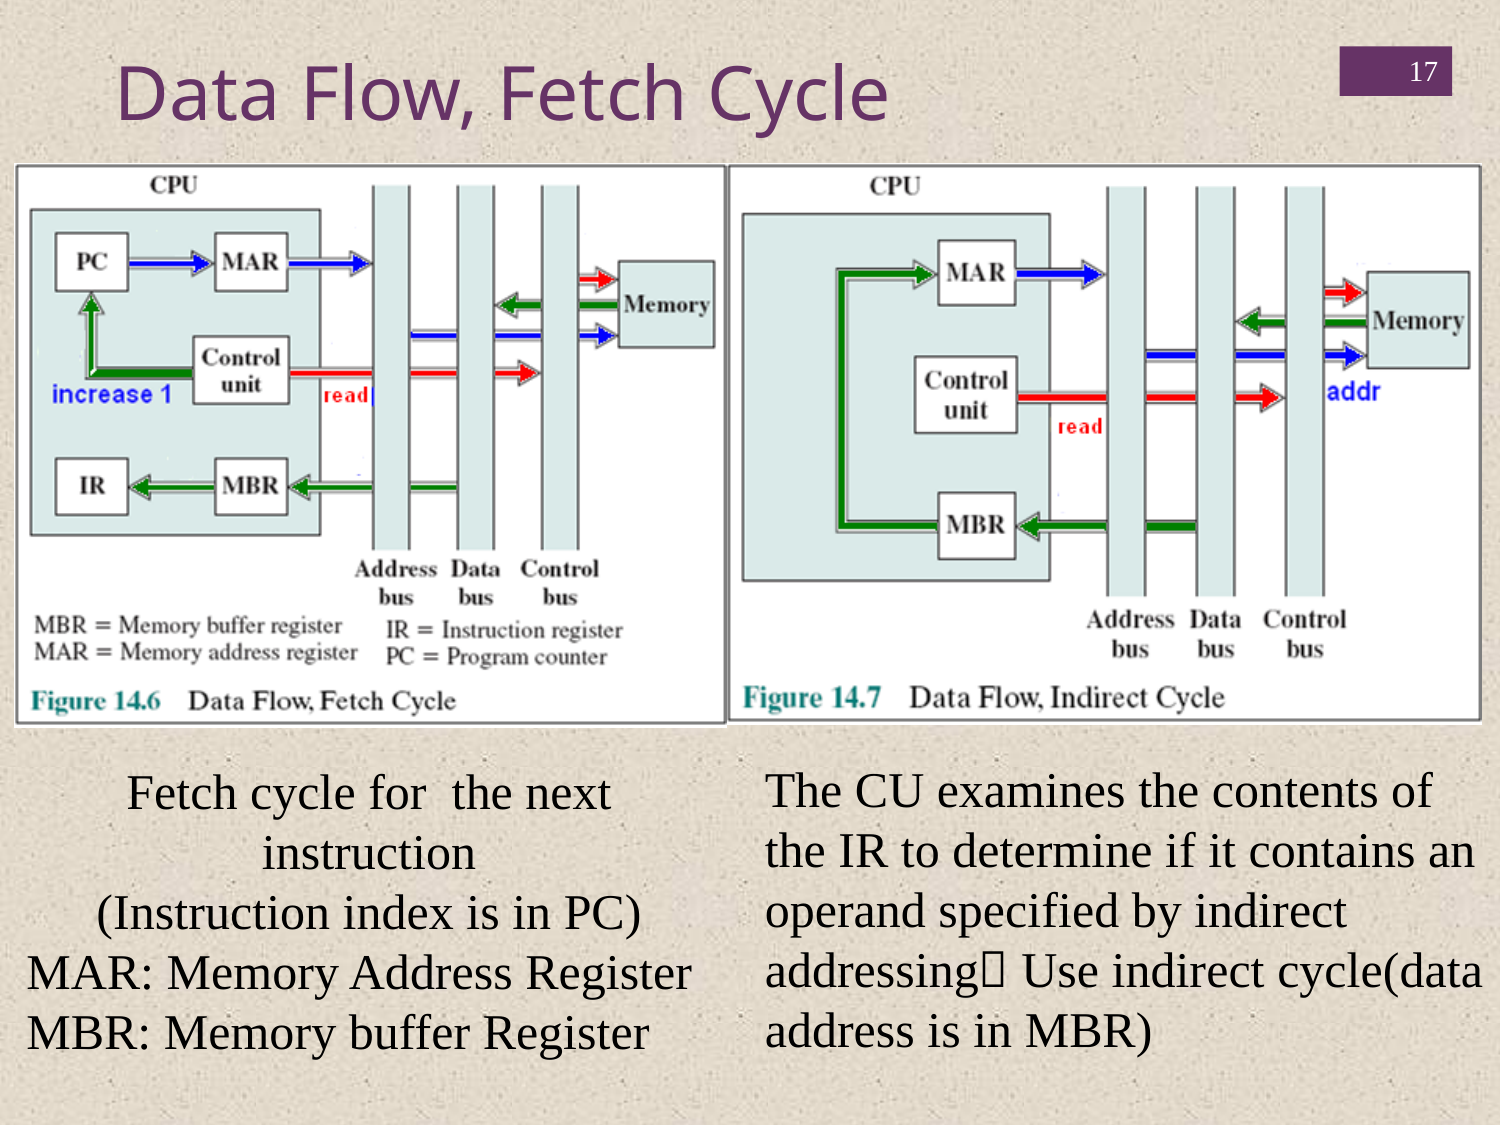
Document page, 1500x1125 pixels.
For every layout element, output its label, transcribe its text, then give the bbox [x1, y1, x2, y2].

text_box The CU examines the contents of the IR to determine if it contains an operand specified by indirect addressing Use indirect cycle(data address is in MBR) [749, 749, 1500, 1065]
title Data Flow, Fetch Cycle [99, 37, 1340, 160]
picture [0, 0, 1500, 1125]
text_box Fetch cycle for the next instruction (Instruction index is in PC) MAR: Memory Address Register MBR: Memory buffer Register [11, 752, 727, 1067]
slide_number 17 [1362, 39, 1454, 100]
